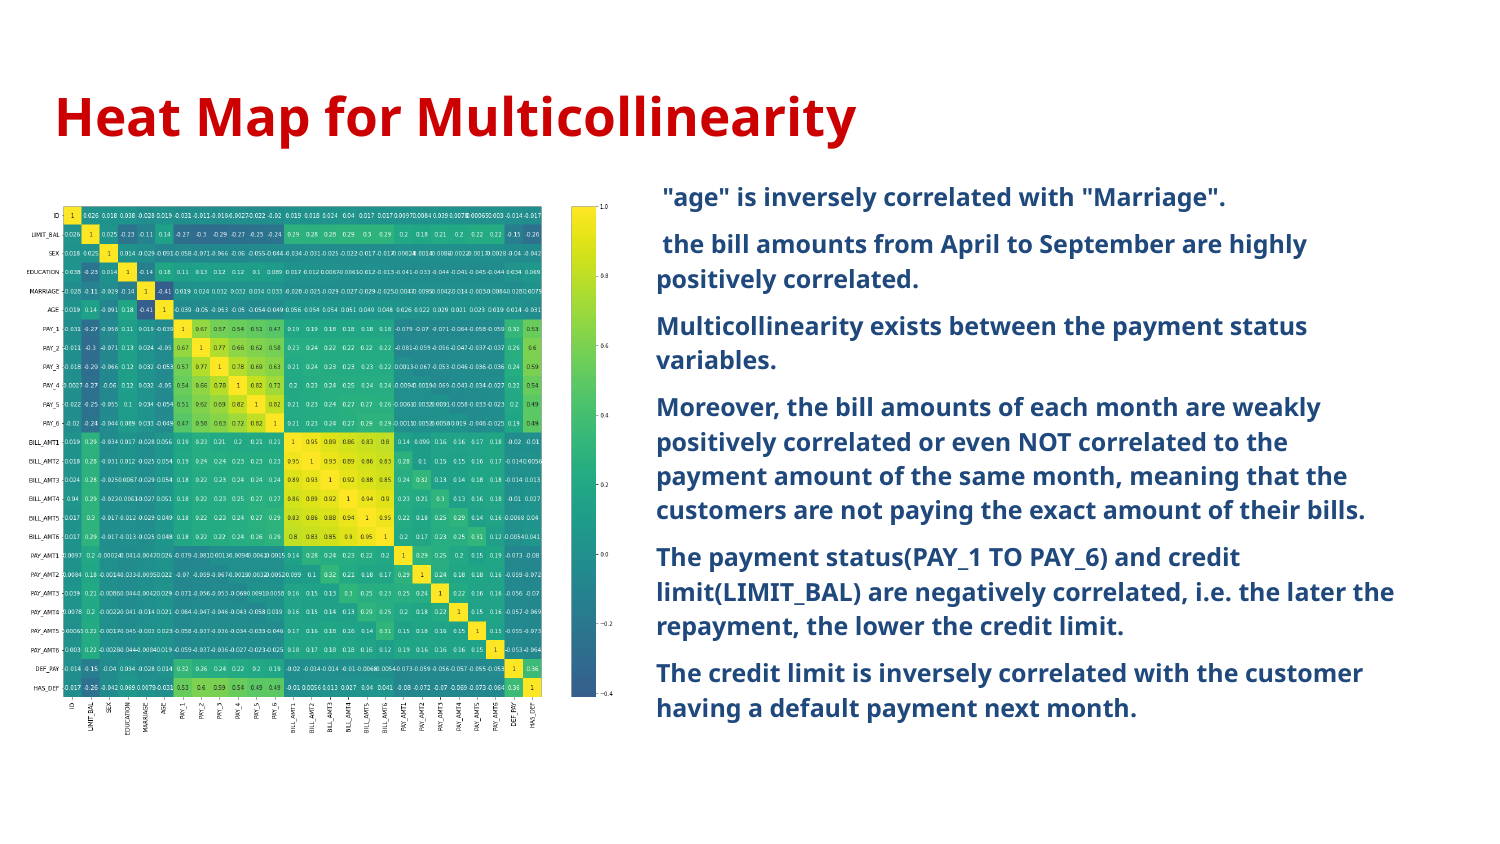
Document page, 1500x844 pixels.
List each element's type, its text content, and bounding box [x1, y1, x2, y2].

picture [22, 200, 618, 738]
text_box "age" is inversely correlated with "Marriage". the bill amounts from April to September are highly positively correlated. Multicollinearity exists between the payment status variables. Moreover, the bill amounts of each month are weakly positively correlated or even NOT correlated to the payment amount of the same month, meaning that the customers are not paying the exact amount of their bills. The payment status(PAY_1 TO PAY_6) and credit limit(LIMIT_BAL) are negatively correlated, i.e. the later the repayment, the lower the credit limit. The credit limit is inversely correlated with the customer having a default payment next month. [641, 162, 1415, 783]
title Heat Map for Multicollinearity [40, 68, 1438, 163]
